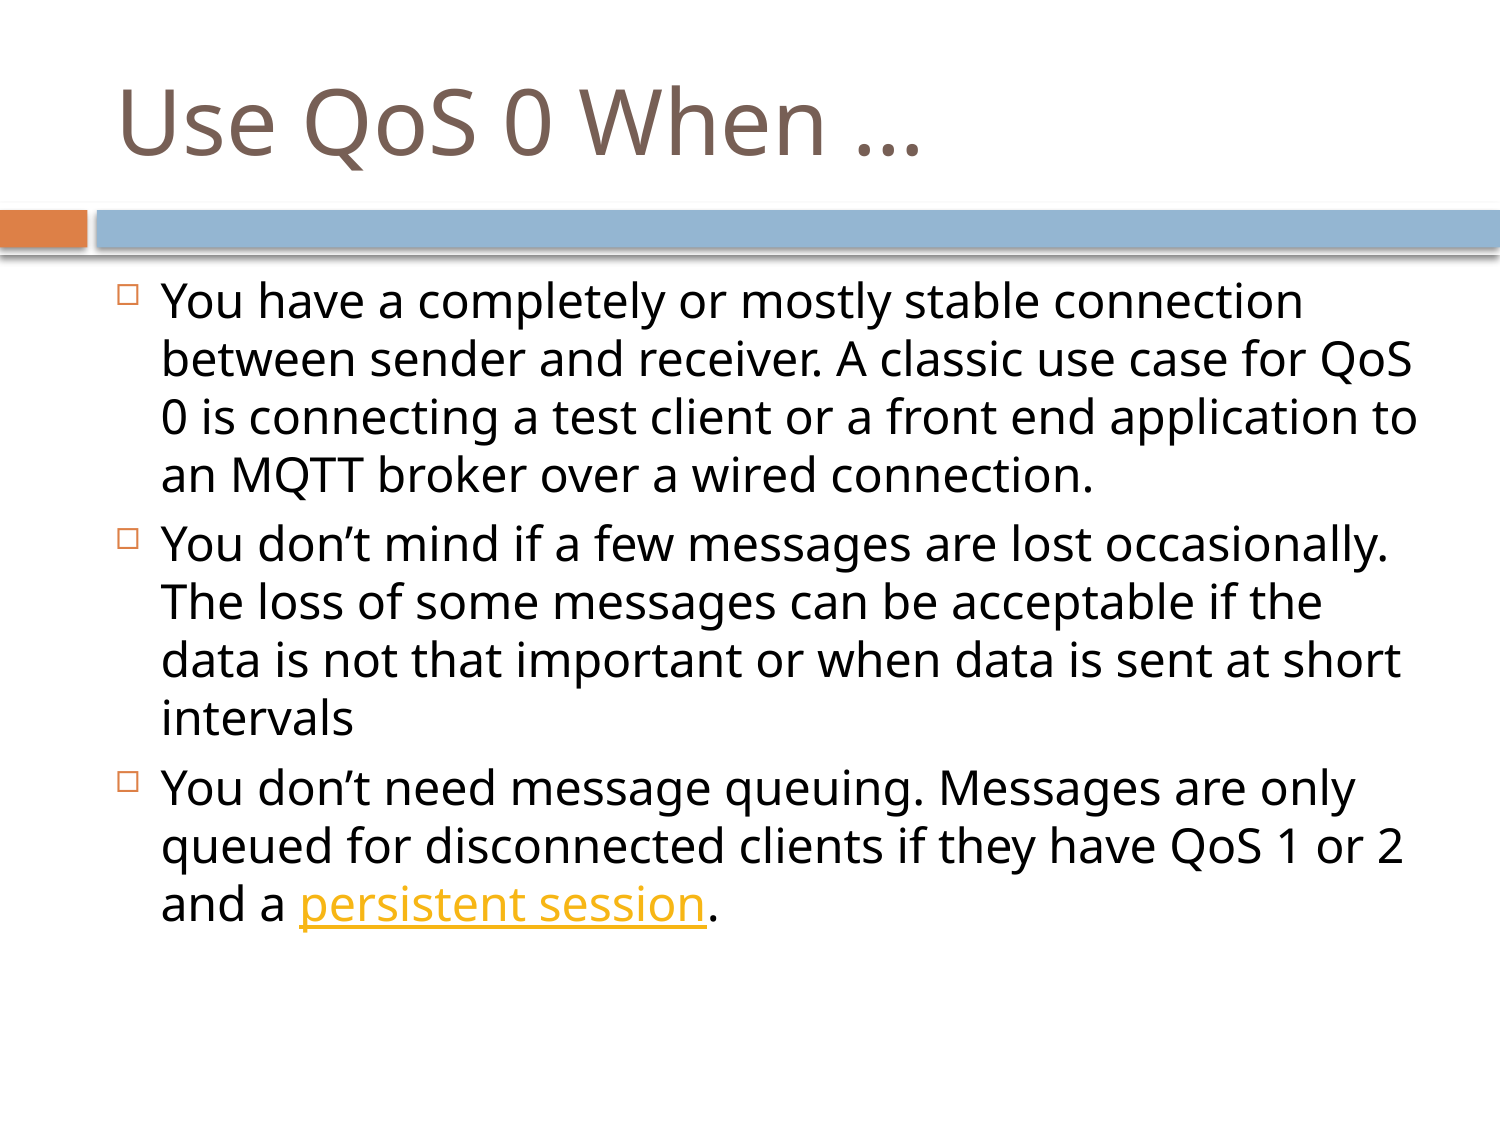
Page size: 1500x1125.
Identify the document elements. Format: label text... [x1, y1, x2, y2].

list You have a completely or mostly stable connection between sender and receiver. A classic use case for QoS 0 is connecting a test client or a front end application to an MQTT broker over a wired connection. You don’t mind if a few messages are lost occasionally. The loss of some messages can be acceptable if the data is not that important or when data is sent at short intervals You don’t need message queuing. Messages are only queued for disconnected clients if they have QoS 1 or 2 and a persistent session. [100, 262, 1438, 1000]
title Use QoS 0 When … [100, 37, 1438, 200]
